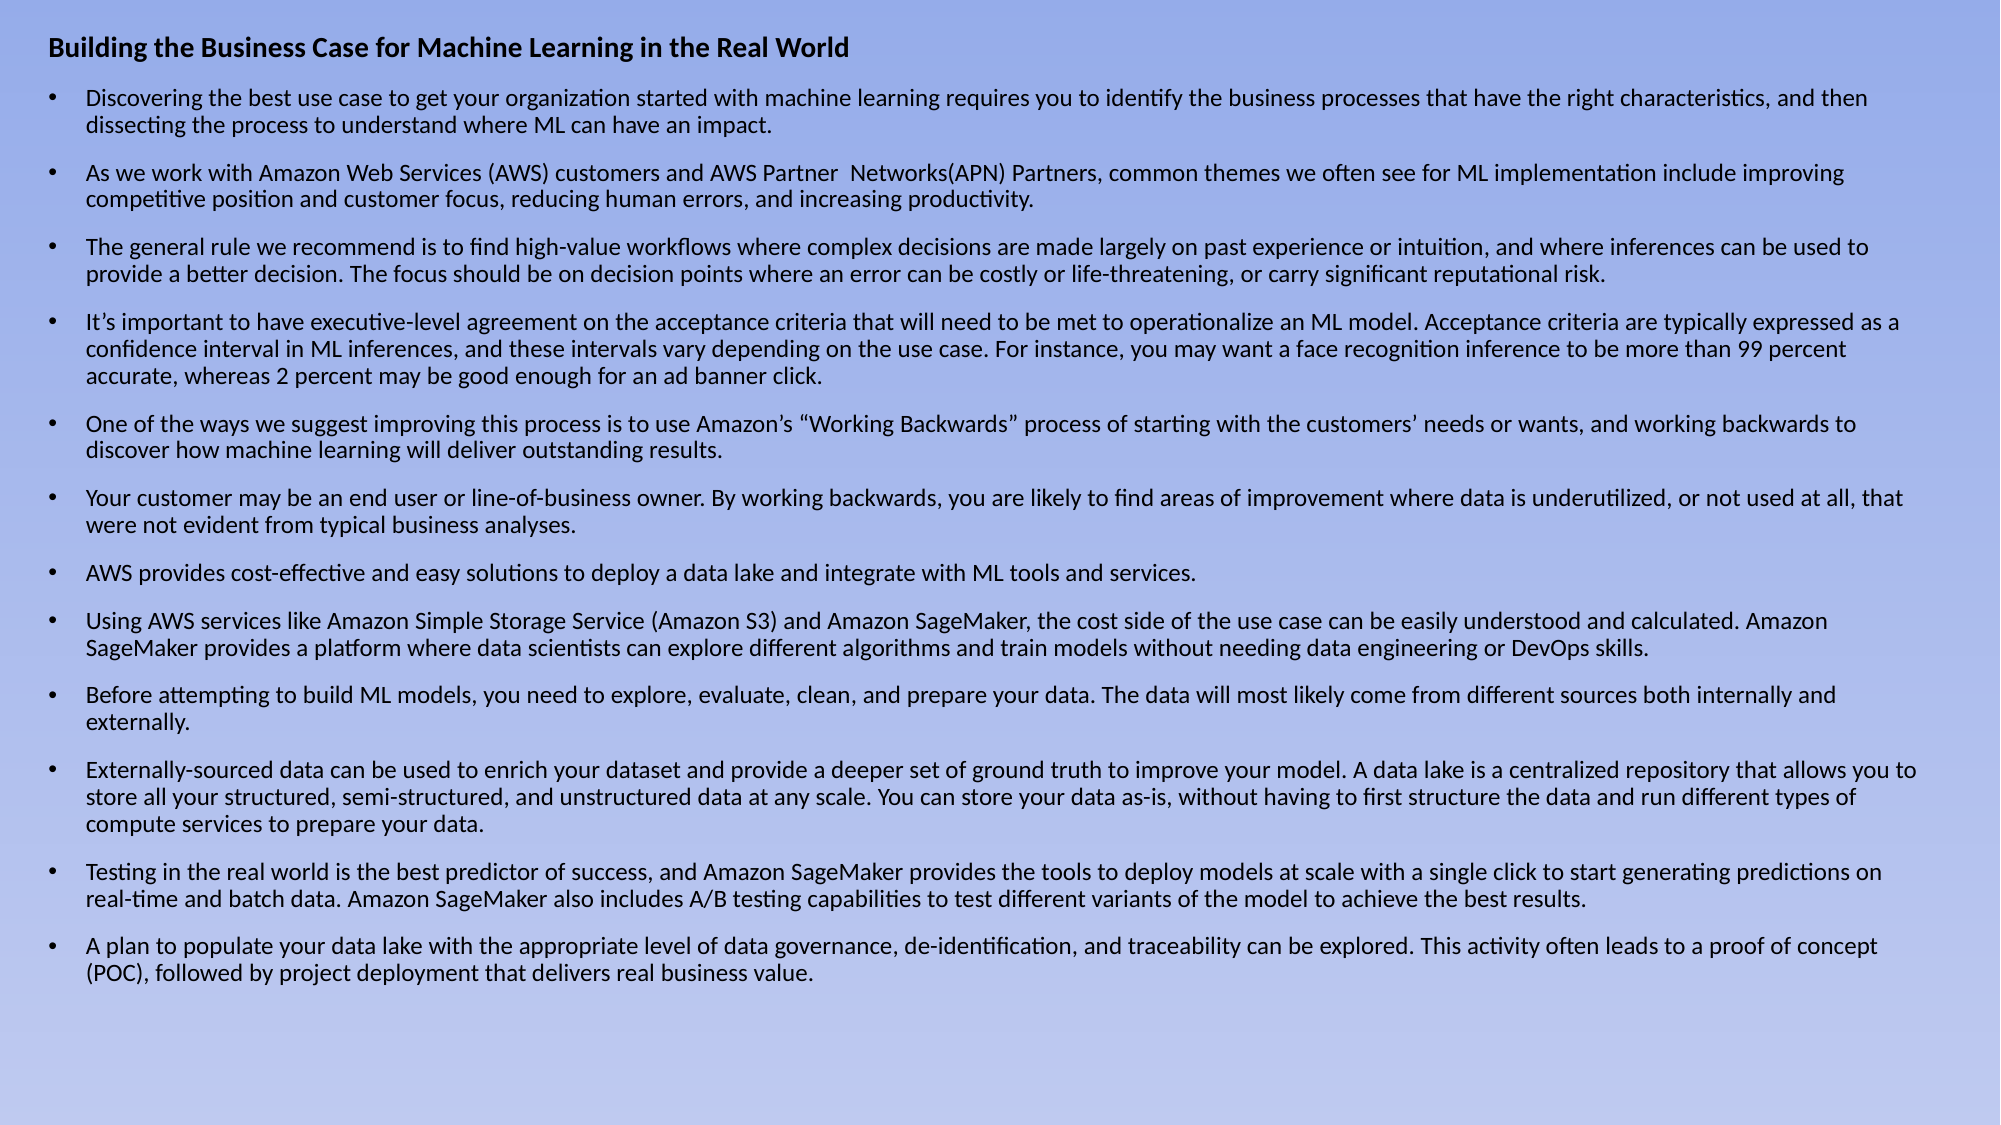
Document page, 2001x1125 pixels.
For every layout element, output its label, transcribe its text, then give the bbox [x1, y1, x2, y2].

list Building the Business Case for Machine Learning in the Real World Discovering the best use case to get your organization started with machine learning requires you to identify the business processes that have the right characteristics, and then dissecting the process to understand where ML can have an impact. As we work with Amazon Web Services (AWS) customers and AWS Partner Networks(APN) Partners, common themes we often see for ML implementation include improving competitive position and customer focus, reducing human errors, and increasing productivity. The general rule we recommend is to find high-value workflows where complex decisions are made largely on past experience or intuition, and where inferences can be used to provide a better decision. The focus should be on decision points where an error can be costly or life-threatening, or carry significant reputational risk. It’s important to have executive-level agreement on the acceptance criteria that will need to be met to operationalize an ML model. Acceptance criteria are typically expressed as a confidence interval in ML inferences, and these intervals vary depending on the use case. For instance, you may want a face recognition inference to be more than 99 percent accurate, whereas 2 percent may be good enough for an ad banner click. One of the ways we suggest improving this process is to use Amazon’s “Working Backwards” process of starting with the customers’ needs or wants, and working backwards to discover how machine learning will deliver outstanding results. Your customer may be an end user or line-of-business owner. By working backwards, you are likely to find areas of improvement where data is underutilized, or not used at all, that were not evident from typical business analyses. AWS provides cost-effective and easy solutions to deploy a data lake and integrate with ML tools and services. Using AWS services like Amazon Simple Storage Service (Amazon S3) and Amazon SageMaker, the cost side of the use case can be easily understood and calculated. Amazon SageMaker provides a platform where data scientists can explore different algorithms and train models without needing data engineering or DevOps skills. Before attempting to build ML models, you need to explore, evaluate, clean, and prepare your data. The data will most likely come from different sources both internally and externally. Externally-sourced data can be used to enrich your dataset and provide a deeper set of ground truth to improve your model. A data lake is a centralized repository that allows you to store all your structured, semi-structured, and unstructured data at any scale. You can store your data as-is, without having to first structure the data and run different types of compute services to prepare your data. Testing in the real world is the best predictor of success, and Amazon SageMaker provides the tools to deploy models at scale with a single click to start generating predictions on real-time and batch data. Amazon SageMaker also includes A/B testing capabilities to test different variants of the model to achieve the best results. A plan to populate your data lake with the appropriate level of data governance, de-identification, and traceability can be explored. This activity often leads to a proof of concept (POC), followed by project deployment that delivers real business value. [33, 24, 1950, 1088]
